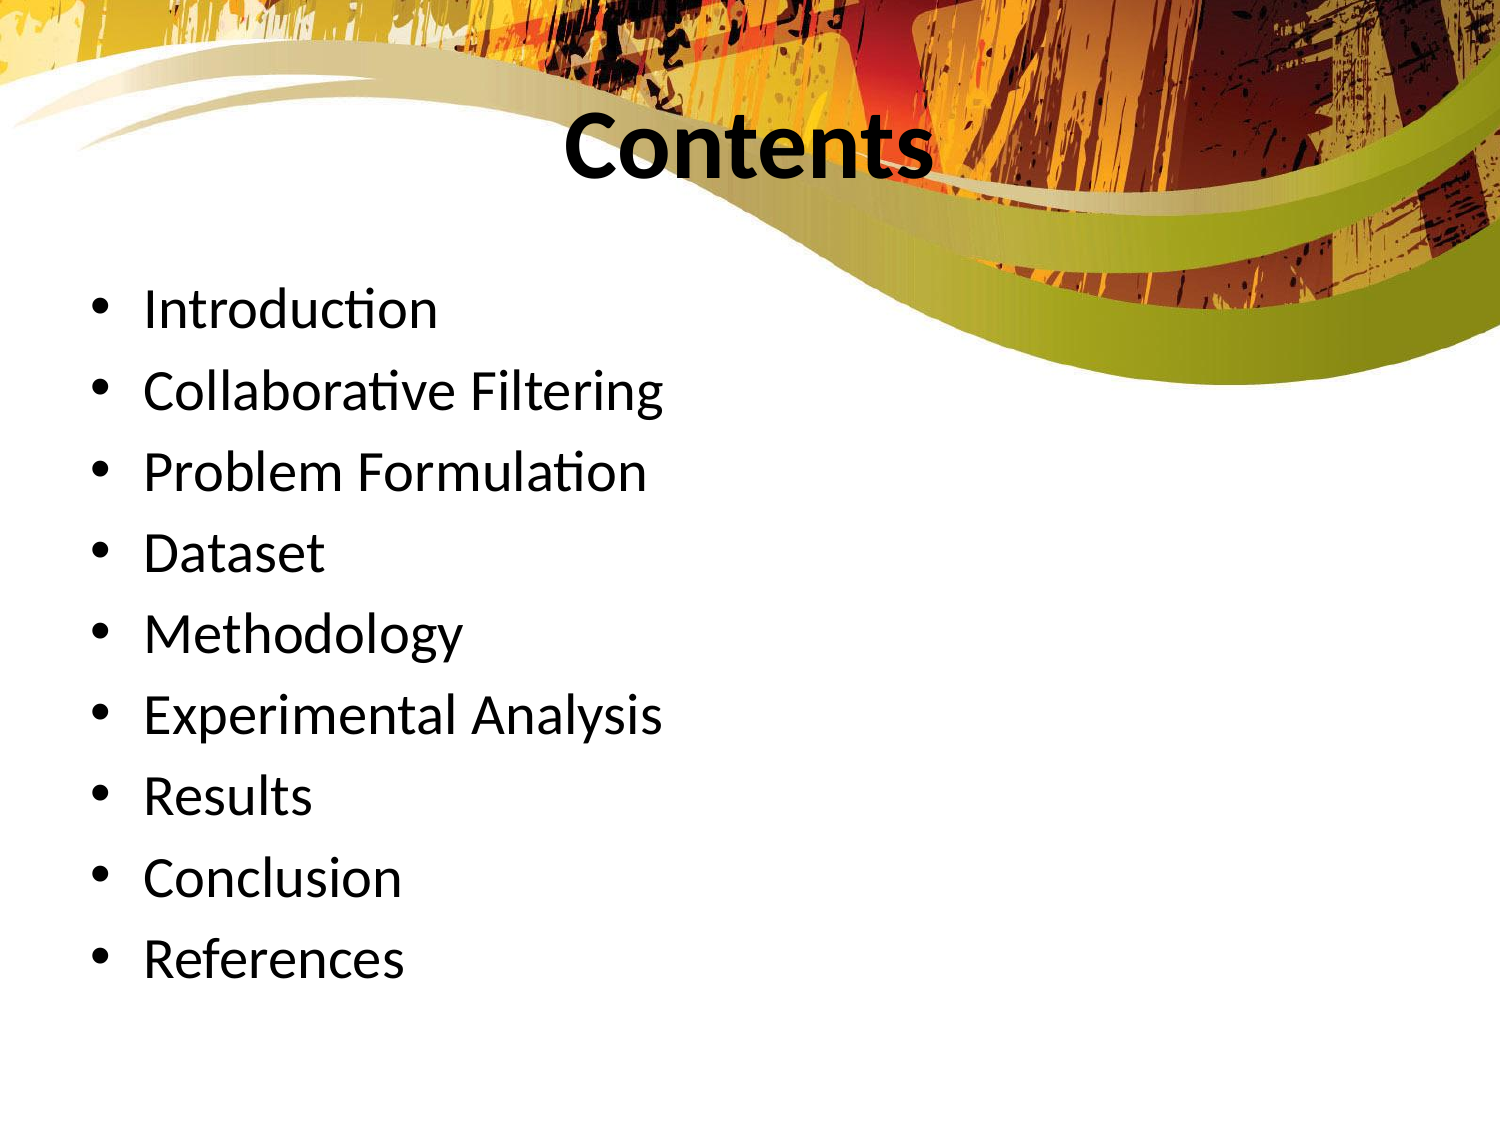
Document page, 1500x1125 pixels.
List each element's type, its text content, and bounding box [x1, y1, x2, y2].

title Contents [75, 45, 1425, 233]
picture [0, 0, 1500, 1125]
list Introduction Collaborative Filtering Problem Formulation Dataset Methodology Experimental Analysis Results Conclusion References [75, 262, 1425, 1005]
